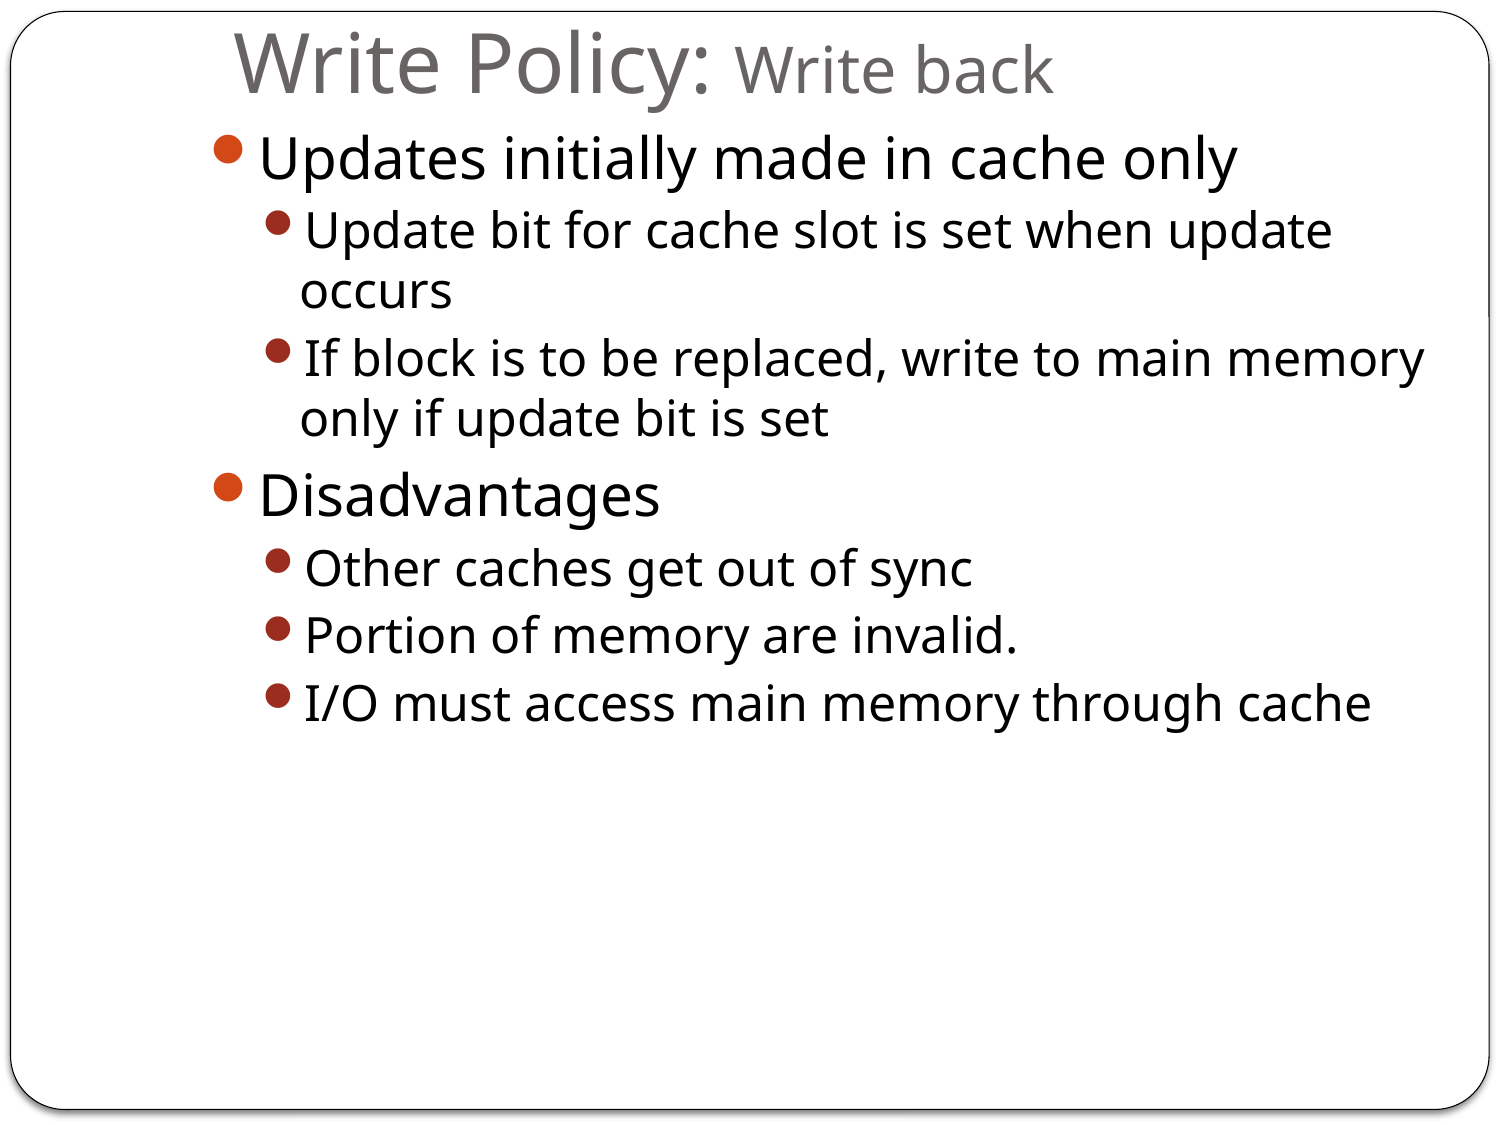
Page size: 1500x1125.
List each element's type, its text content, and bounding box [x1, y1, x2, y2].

list Updates initially made in cache only Update bit for cache slot is set when update occurs If block is to be replaced, write to main memory only if update bit is set Disadvantages Other caches get out of sync Portion of memory are invalid. I/O must access main memory through cache [194, 113, 1500, 1106]
title Write Policy: Write back [218, 0, 1449, 113]
